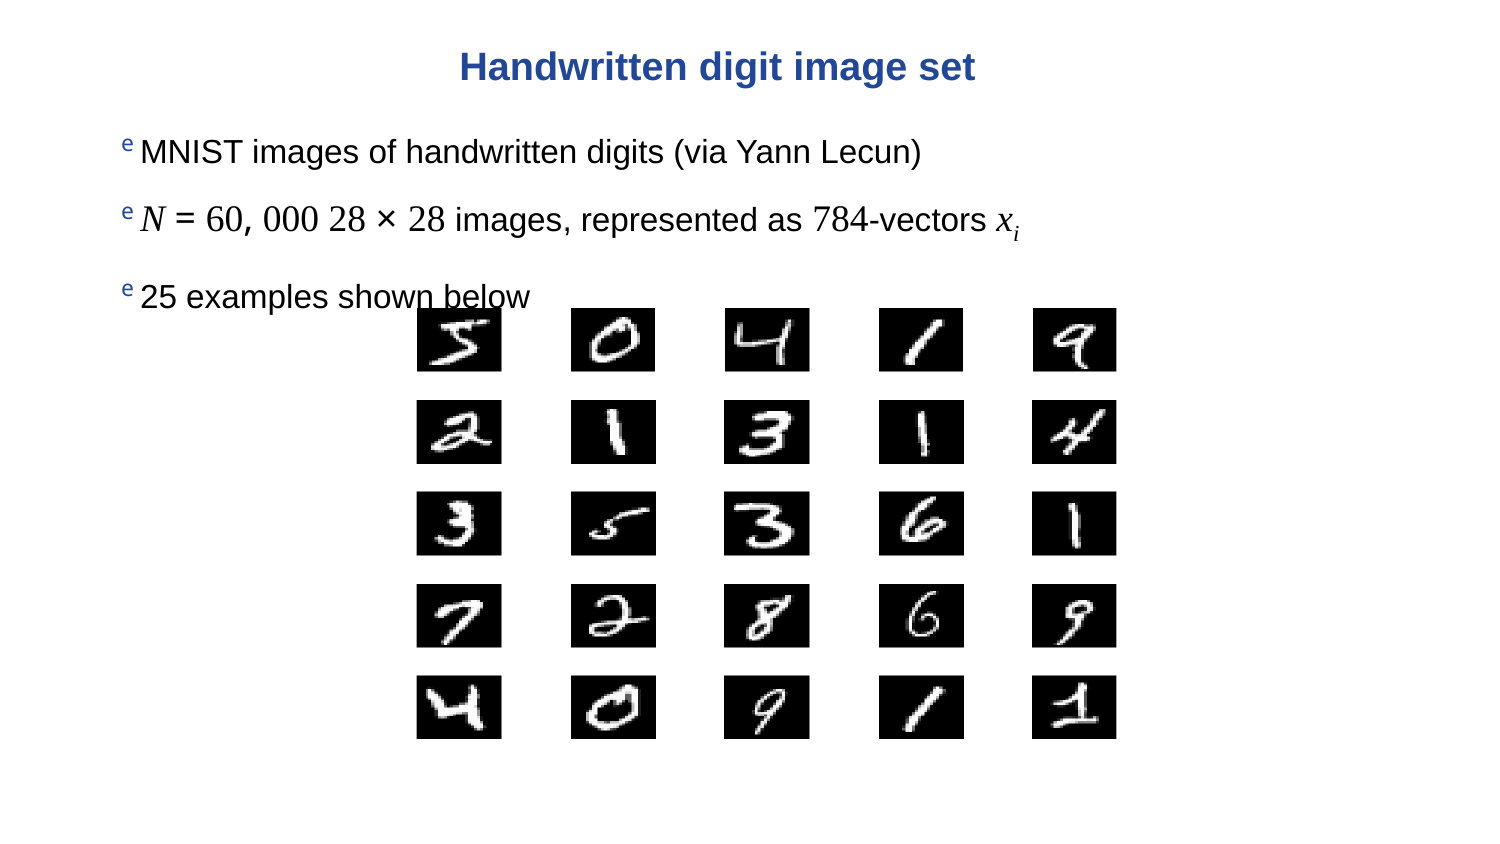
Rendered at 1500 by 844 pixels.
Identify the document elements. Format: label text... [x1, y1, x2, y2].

text_box Handwritten digit image set [455, 36, 1045, 83]
text_box [416, 308, 1117, 739]
text_box e MNIST images of handwritten digits (via Yann Lecun) e N = 60, 000 28 × 28 images, represented as 784-vectors xi e 25 examples shown below [116, 101, 1136, 262]
